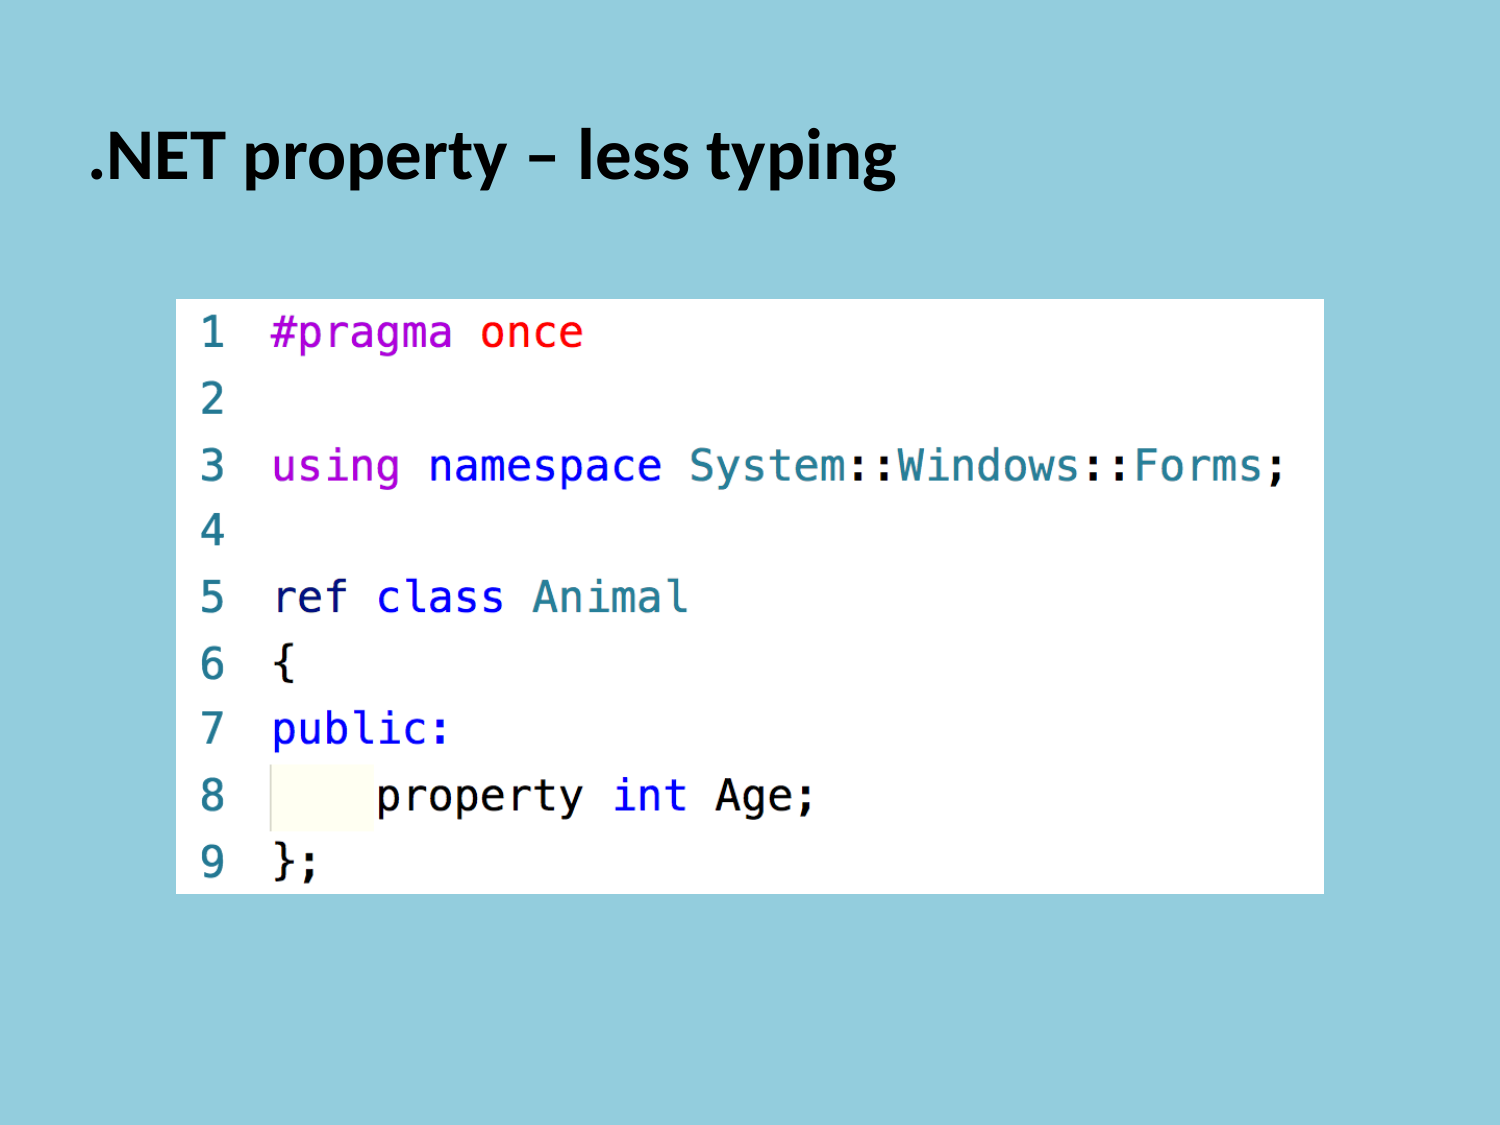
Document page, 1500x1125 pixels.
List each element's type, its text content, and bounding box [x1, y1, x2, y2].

text_box .NET property – less typing [0, 1, 1500, 200]
picture [175, 299, 1325, 894]
